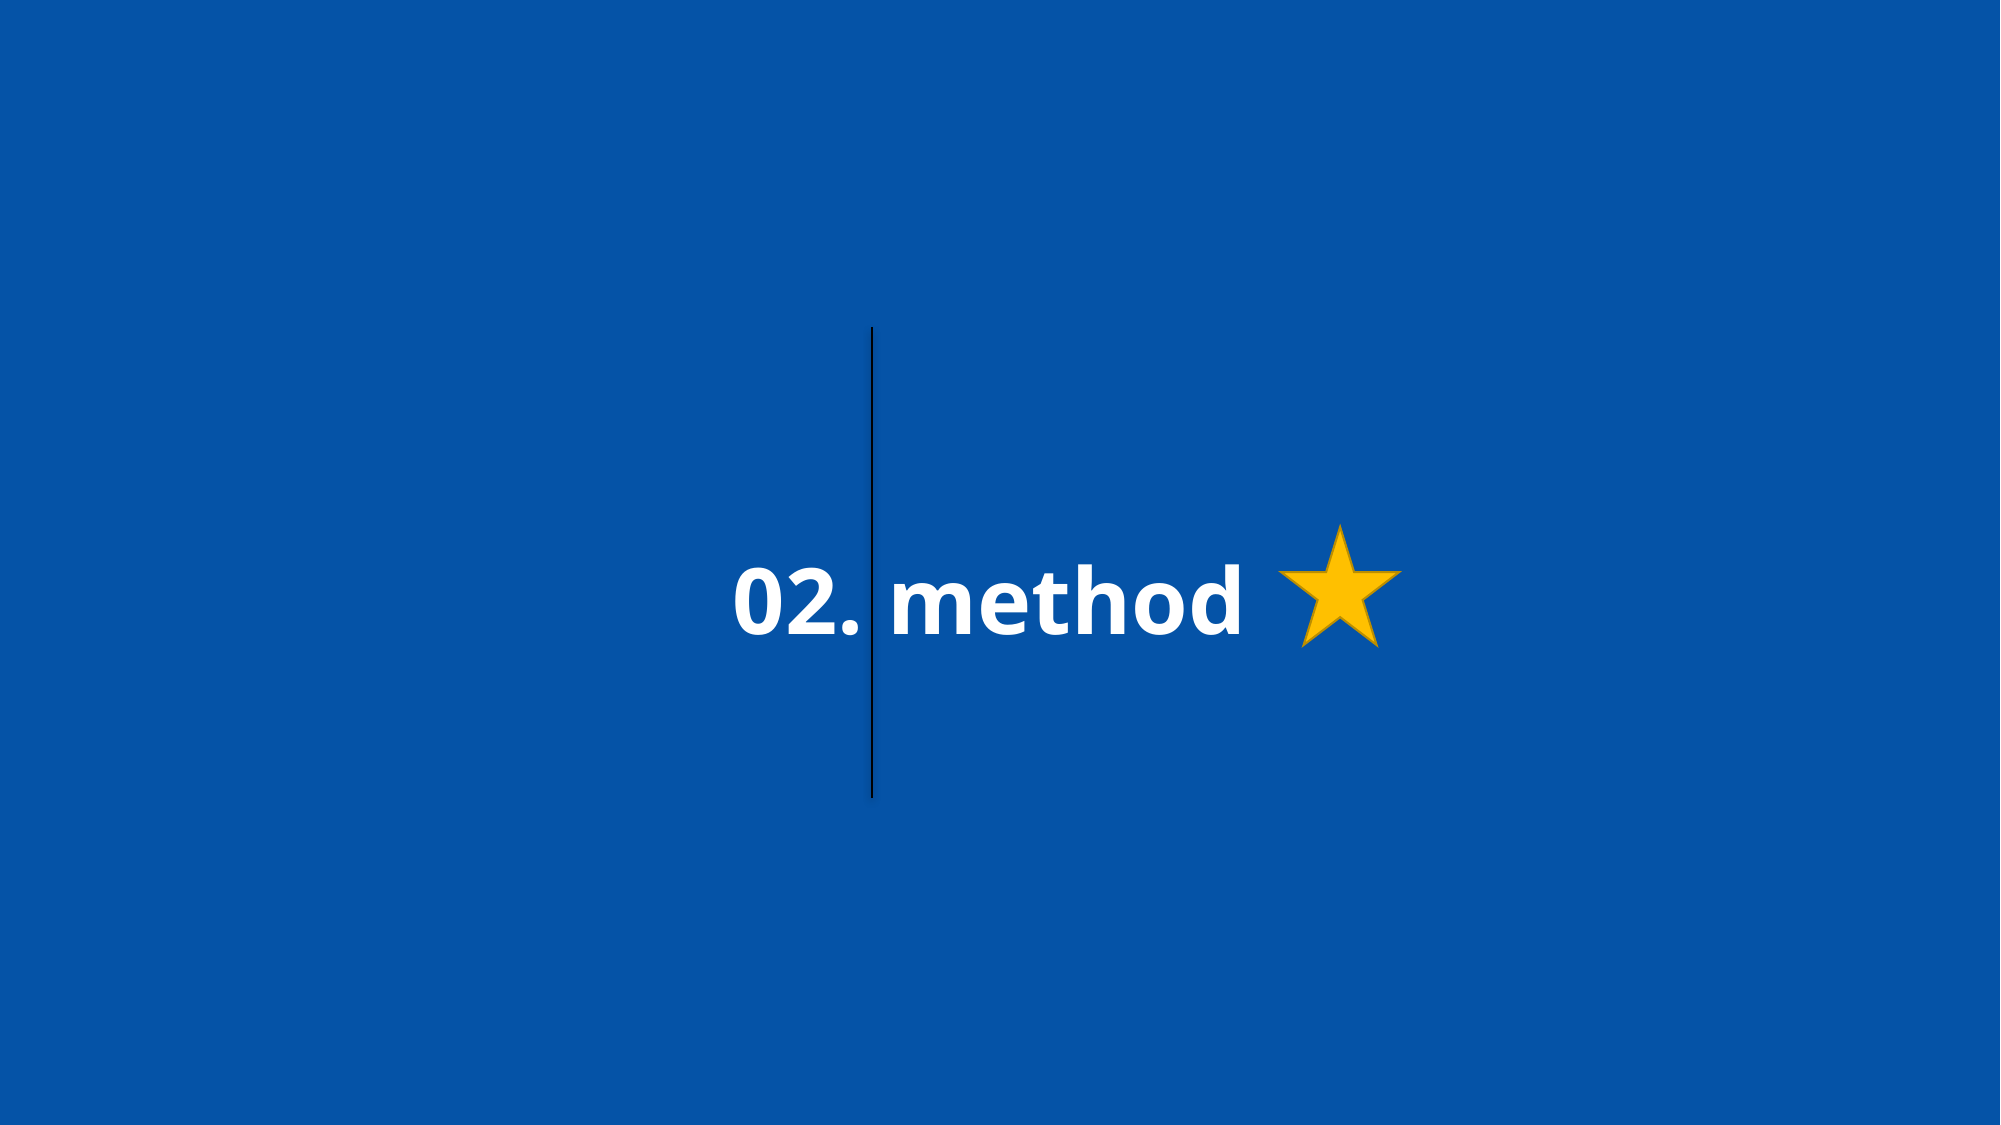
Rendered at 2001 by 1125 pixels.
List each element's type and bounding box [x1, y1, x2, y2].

text_box [717, 326, 1283, 798]
text_box [1283, 523, 1403, 648]
